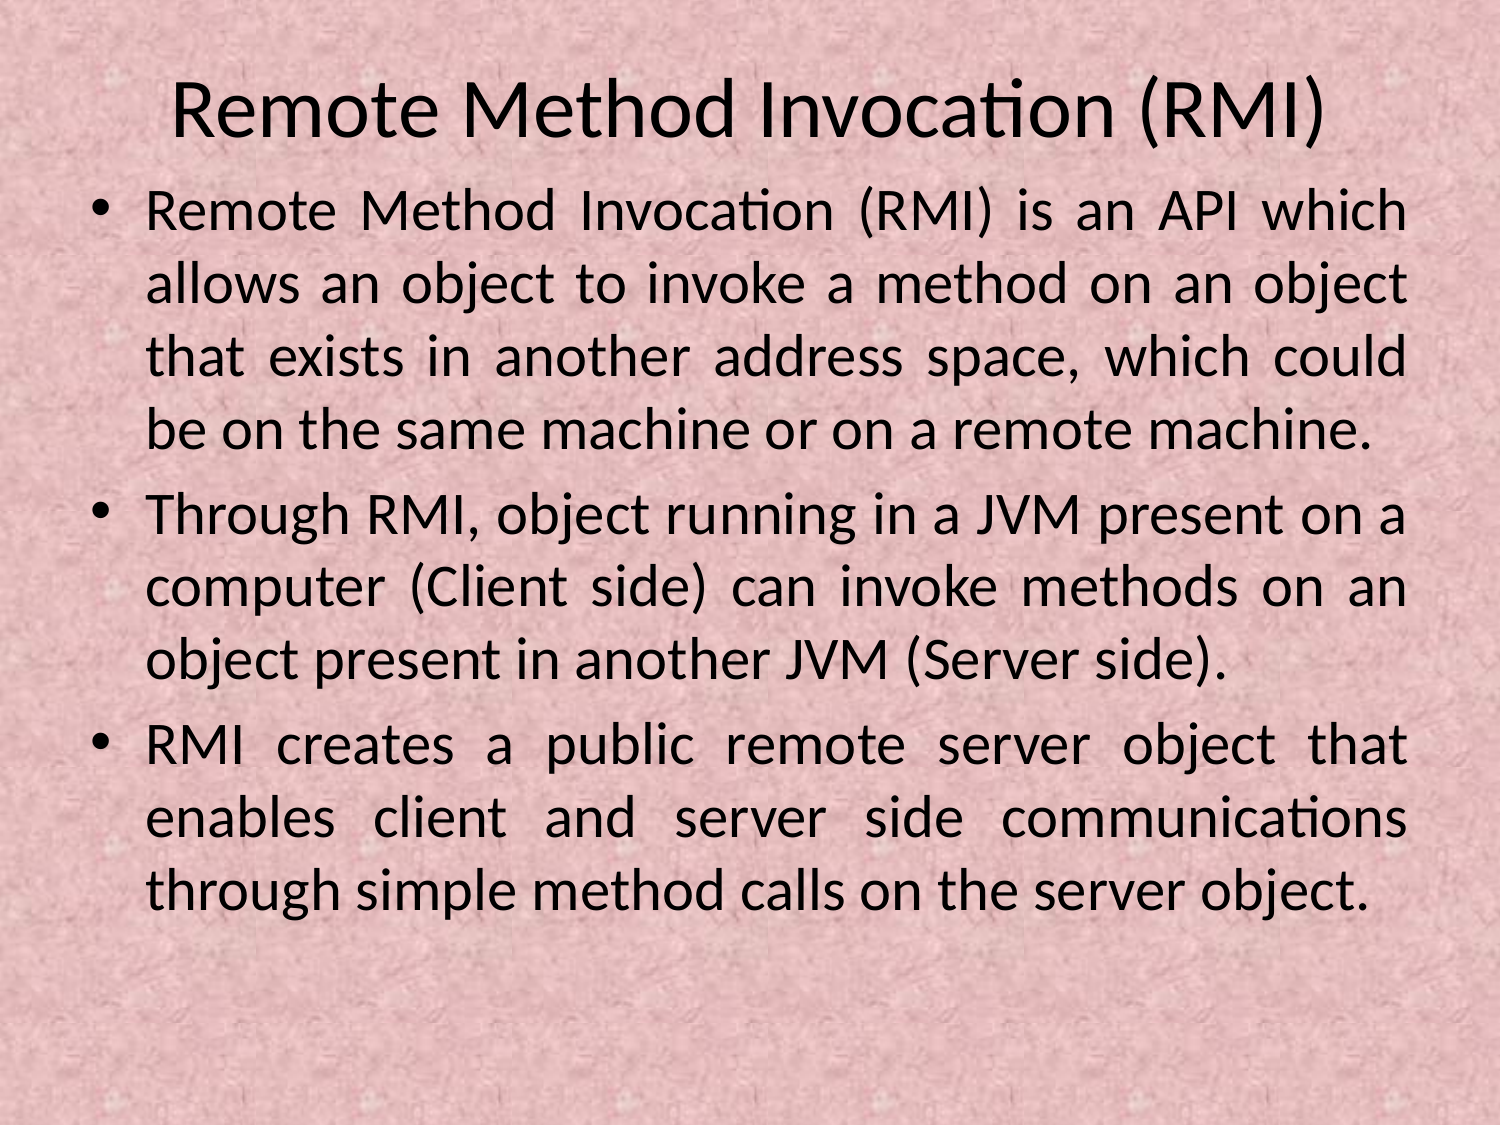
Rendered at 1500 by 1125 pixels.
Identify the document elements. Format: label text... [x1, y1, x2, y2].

title Remote Method Invocation (RMI) [75, 45, 1425, 162]
list Remote Method Invocation (RMI) is an API which allows an object to invoke a method on an object that exists in another address space, which could be on the same machine or on a remote machine. Through RMI, object running in a JVM present on a computer (Client side) can invoke methods on an object present in another JVM (Server side). RMI creates a public remote server object that enables client and server side communications through simple method calls on the server object. [75, 162, 1425, 1075]
picture [0, 0, 1500, 1125]
